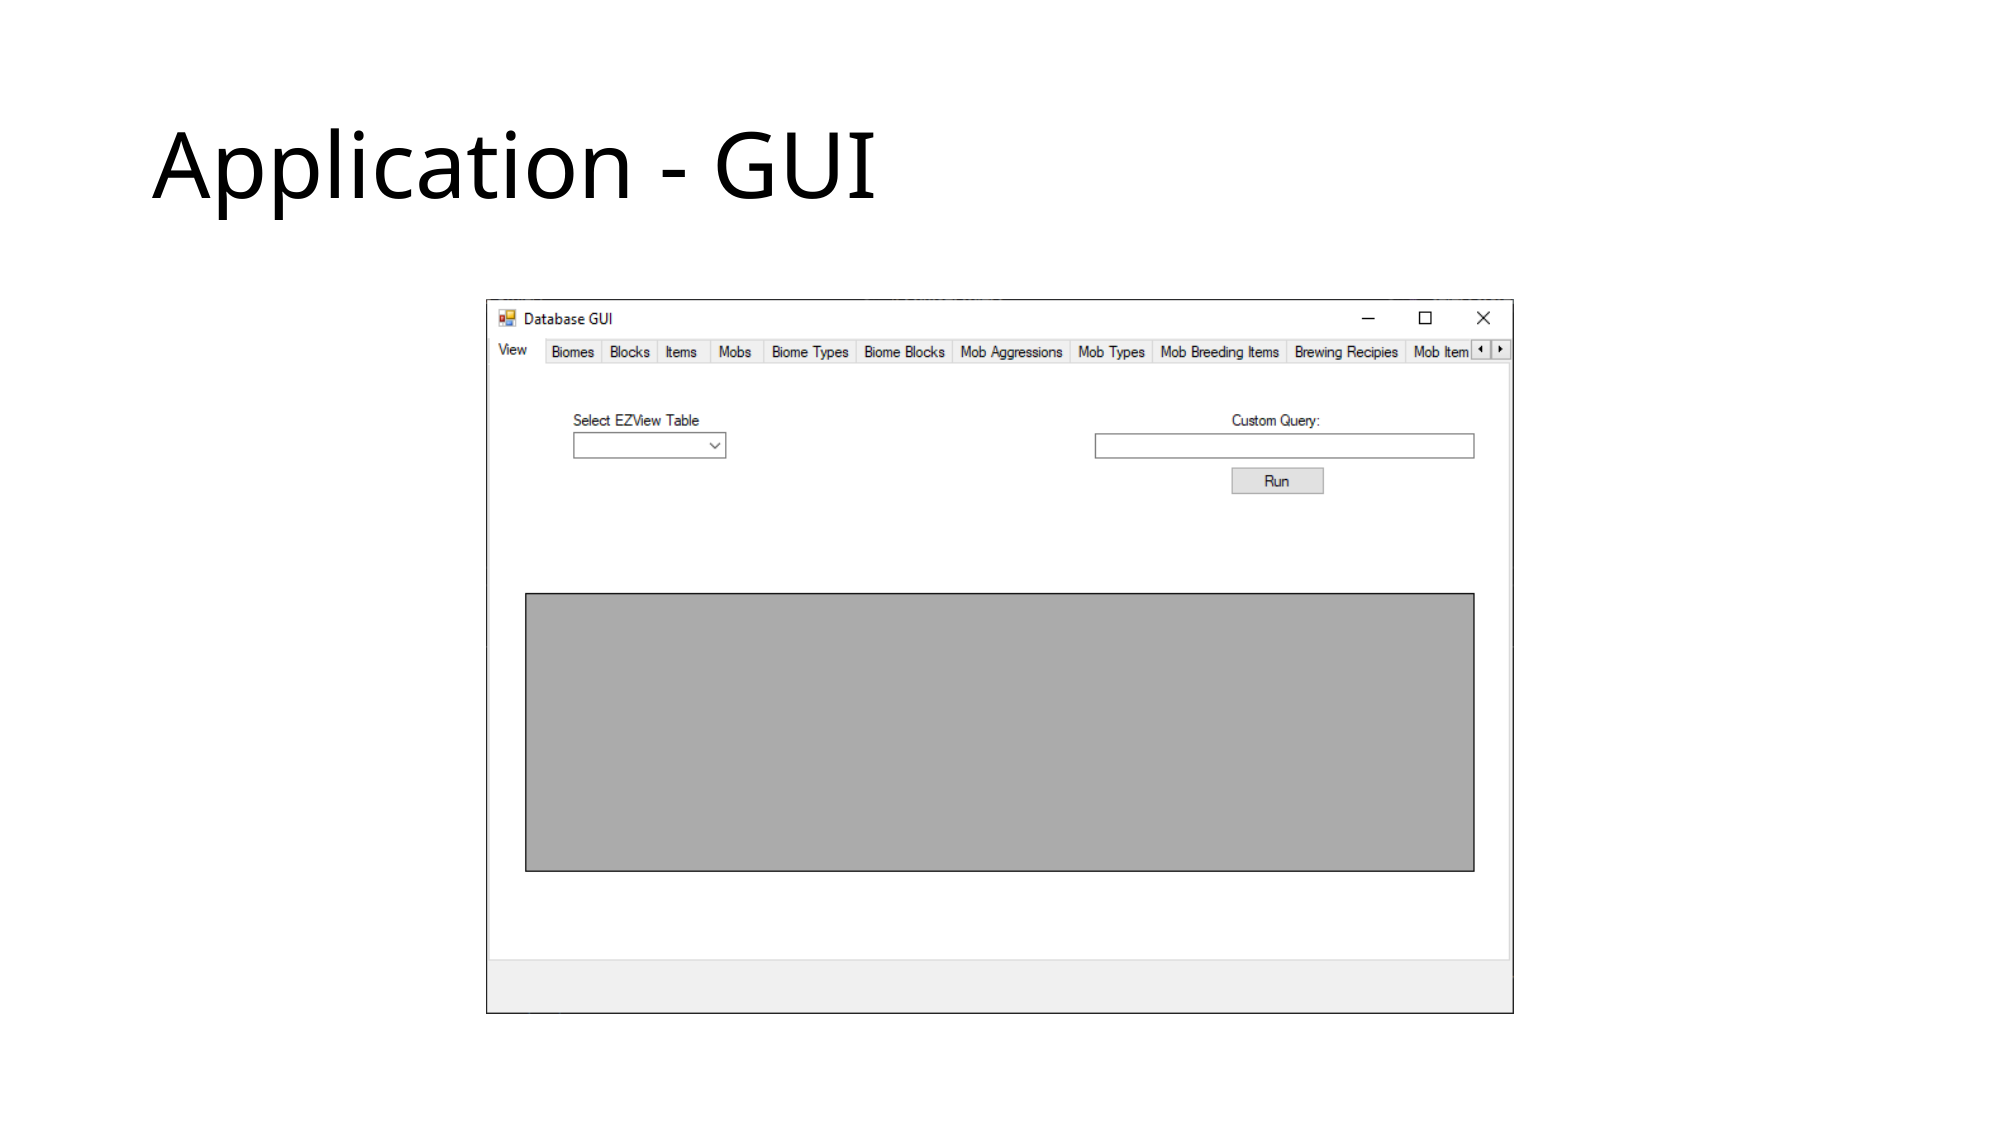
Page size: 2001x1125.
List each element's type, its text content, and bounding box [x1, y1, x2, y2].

title Application - GUI [137, 59, 1863, 278]
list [486, 299, 1514, 1014]
